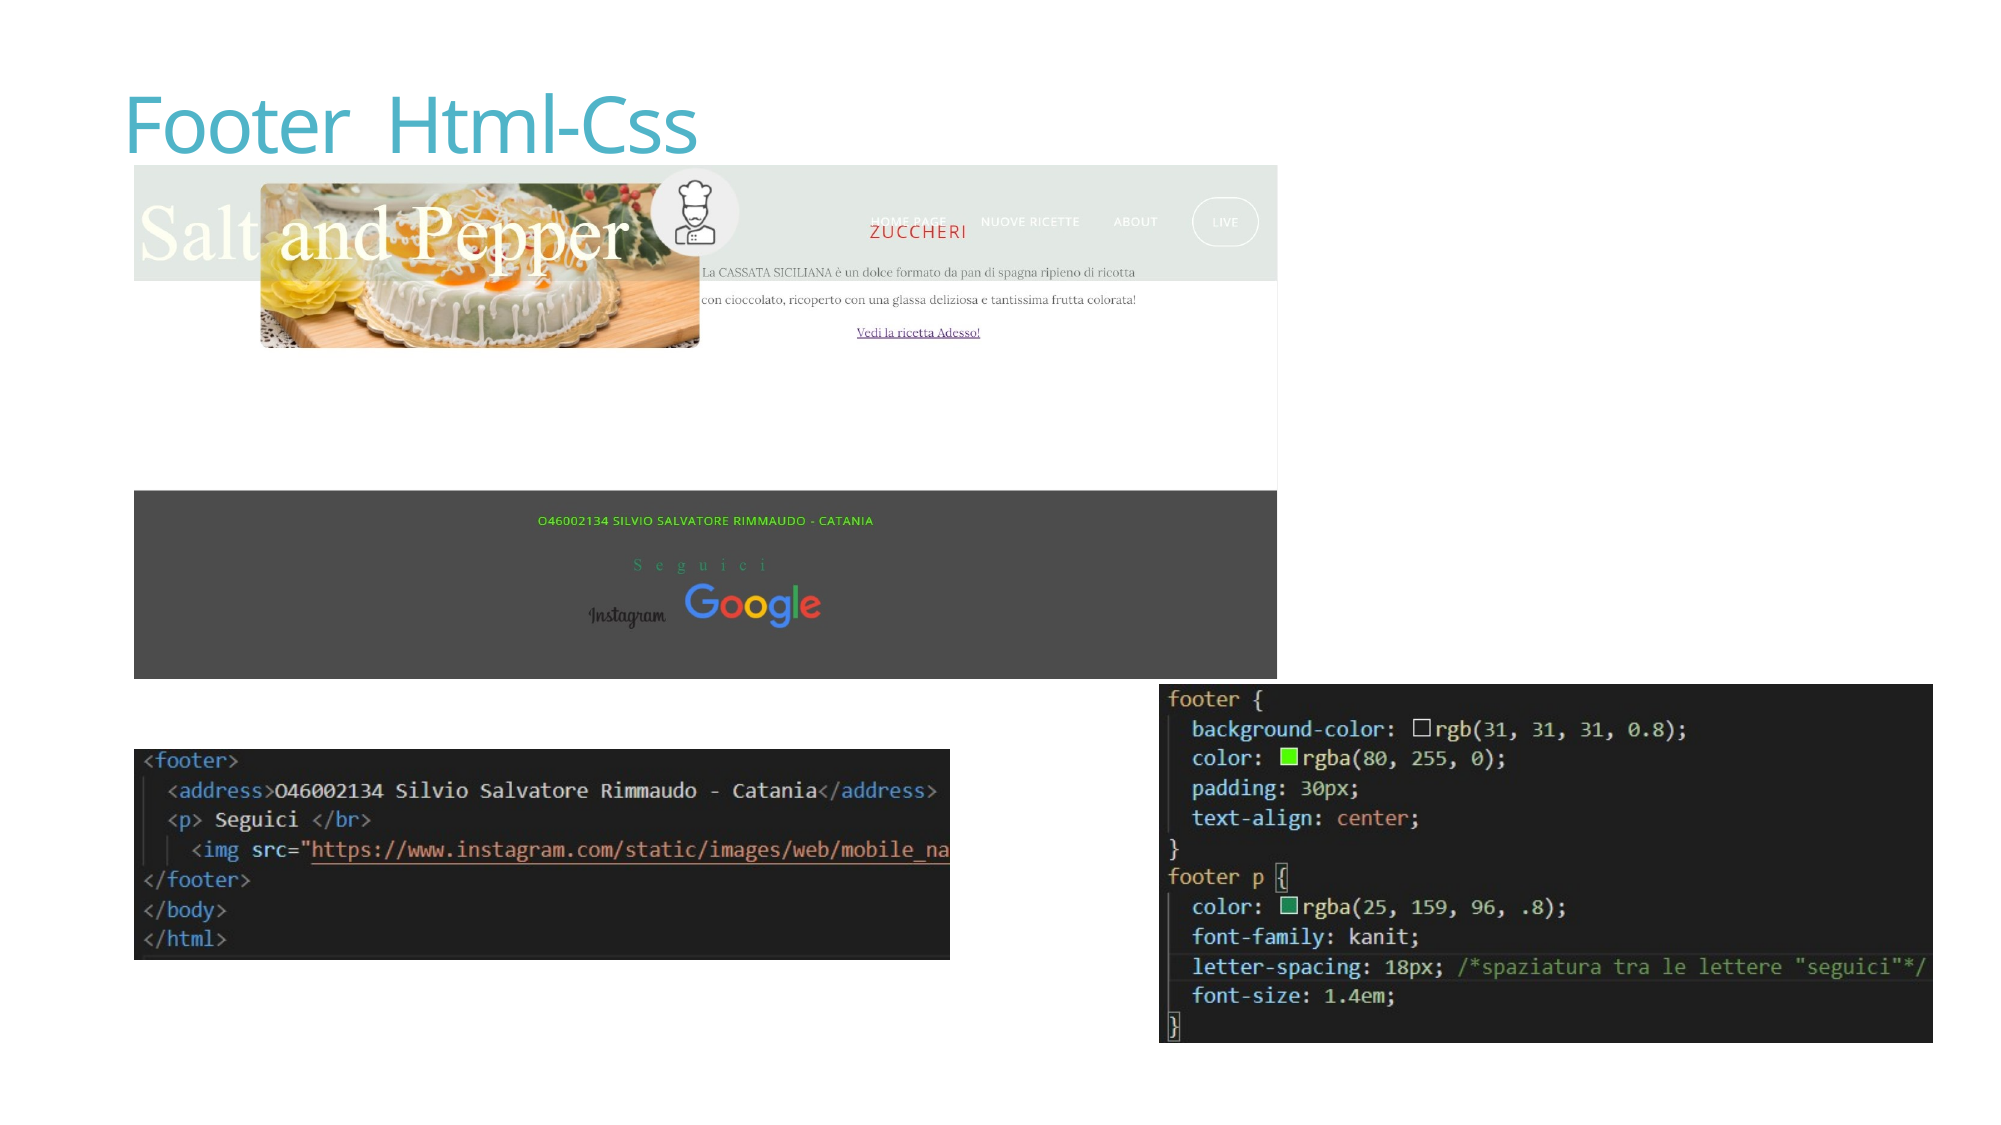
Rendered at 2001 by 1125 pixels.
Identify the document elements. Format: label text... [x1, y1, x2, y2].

picture [1159, 684, 1933, 1044]
picture [134, 165, 1278, 679]
title Footer Html-Css [107, 81, 1808, 178]
picture [134, 749, 950, 960]
